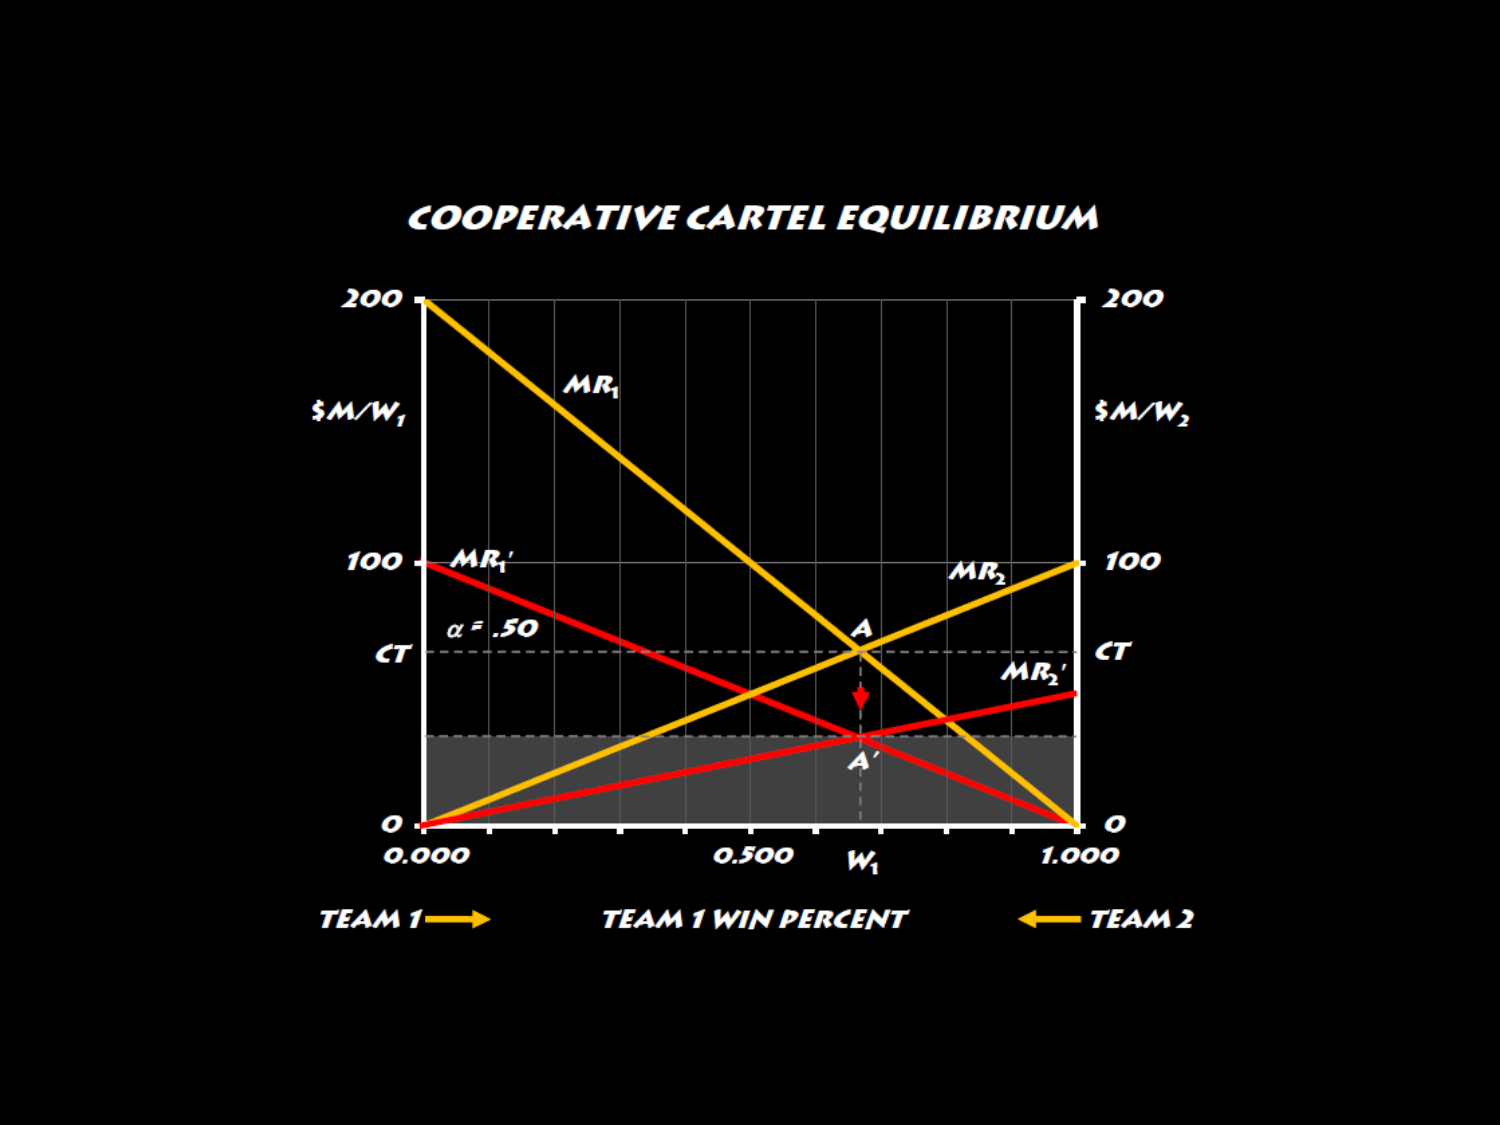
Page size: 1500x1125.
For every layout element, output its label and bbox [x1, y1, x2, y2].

picture [302, 167, 1211, 962]
